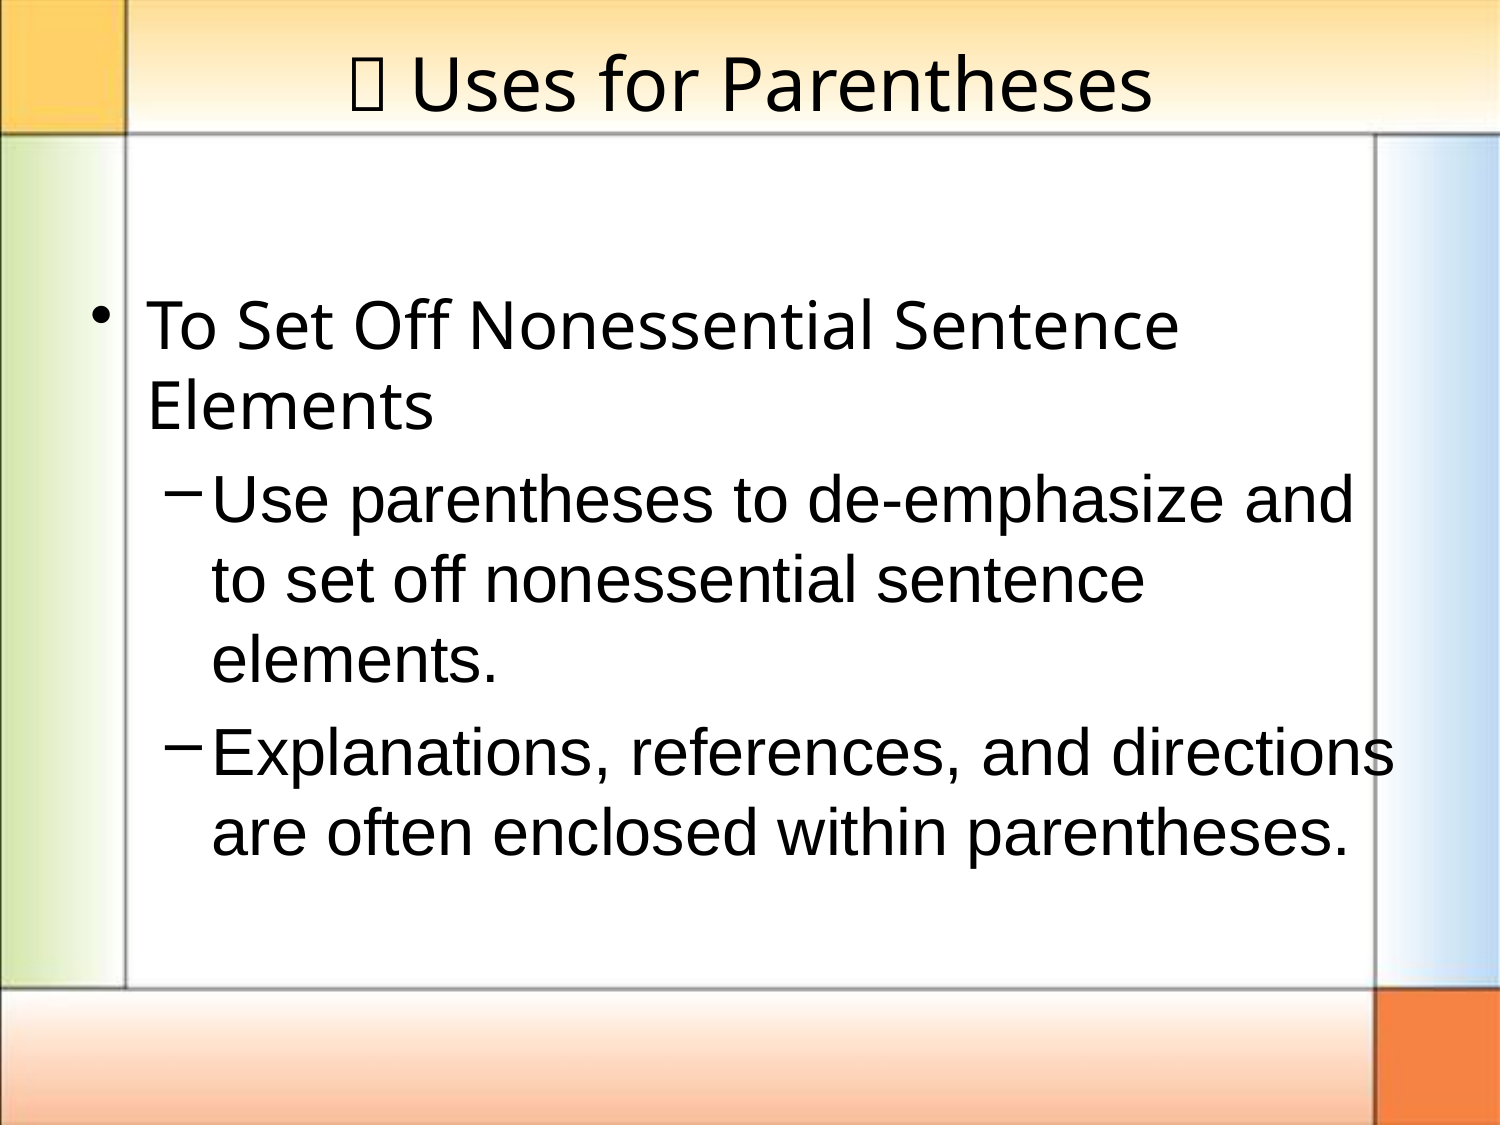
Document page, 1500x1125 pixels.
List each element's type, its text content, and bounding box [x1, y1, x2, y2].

picture [0, 0, 1500, 1125]
list To Set Off Nonessential Sentence Elements Use parentheses to de-emphasize and to set off nonessential sentence elements. Explanations, references, and directions are often enclosed within parentheses. [75, 275, 1425, 950]
title  Uses for Parentheses [112, 12, 1388, 150]
